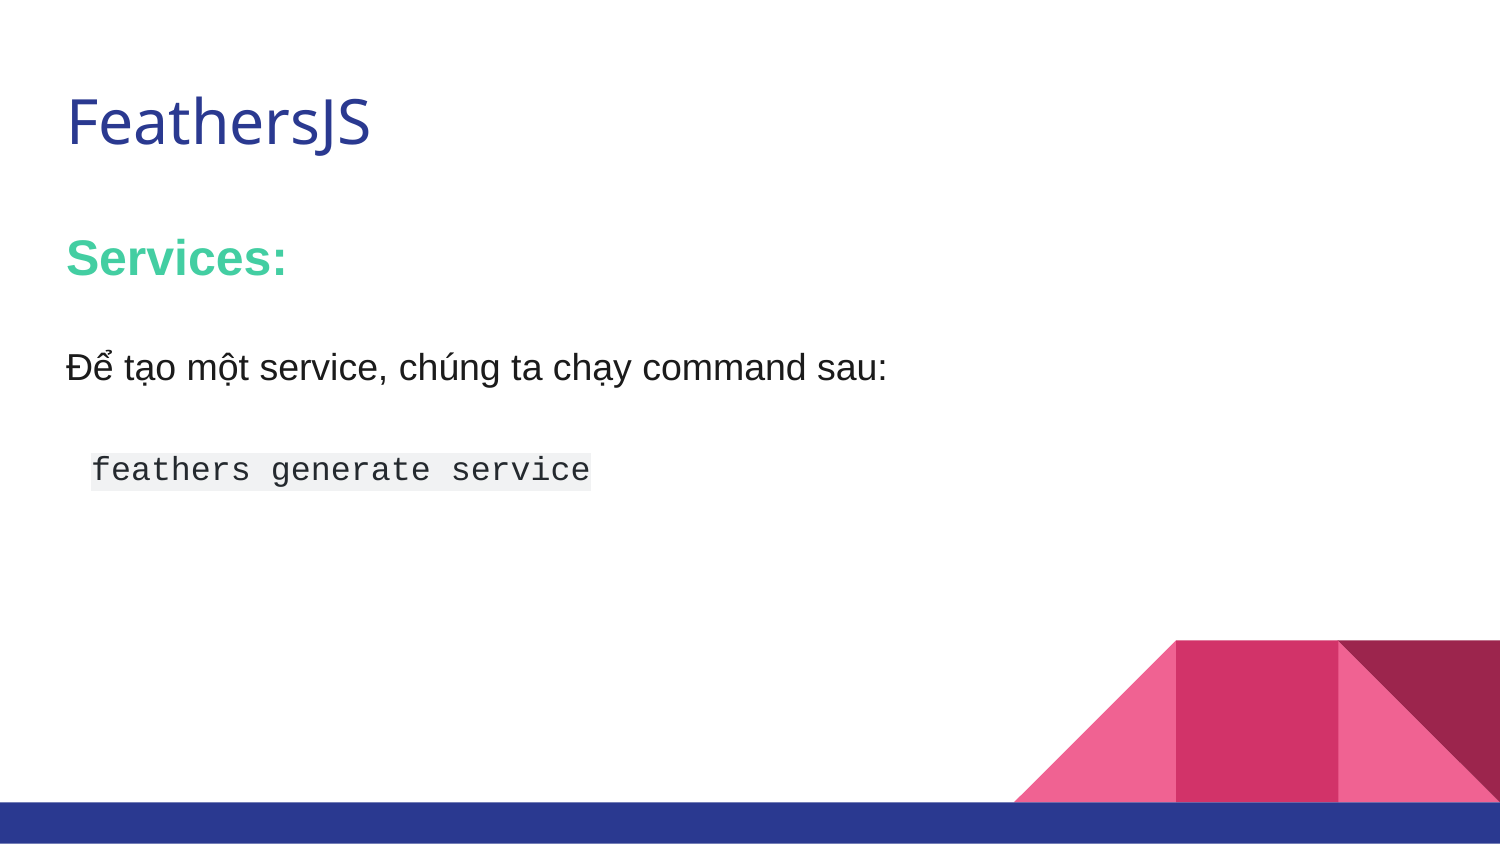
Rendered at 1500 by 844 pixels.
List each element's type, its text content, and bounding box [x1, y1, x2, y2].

title FeathersJS [51, 67, 1449, 167]
list Services: Để tạo một service, chúng ta chạy command sau: feathers generate service [51, 201, 1449, 750]
